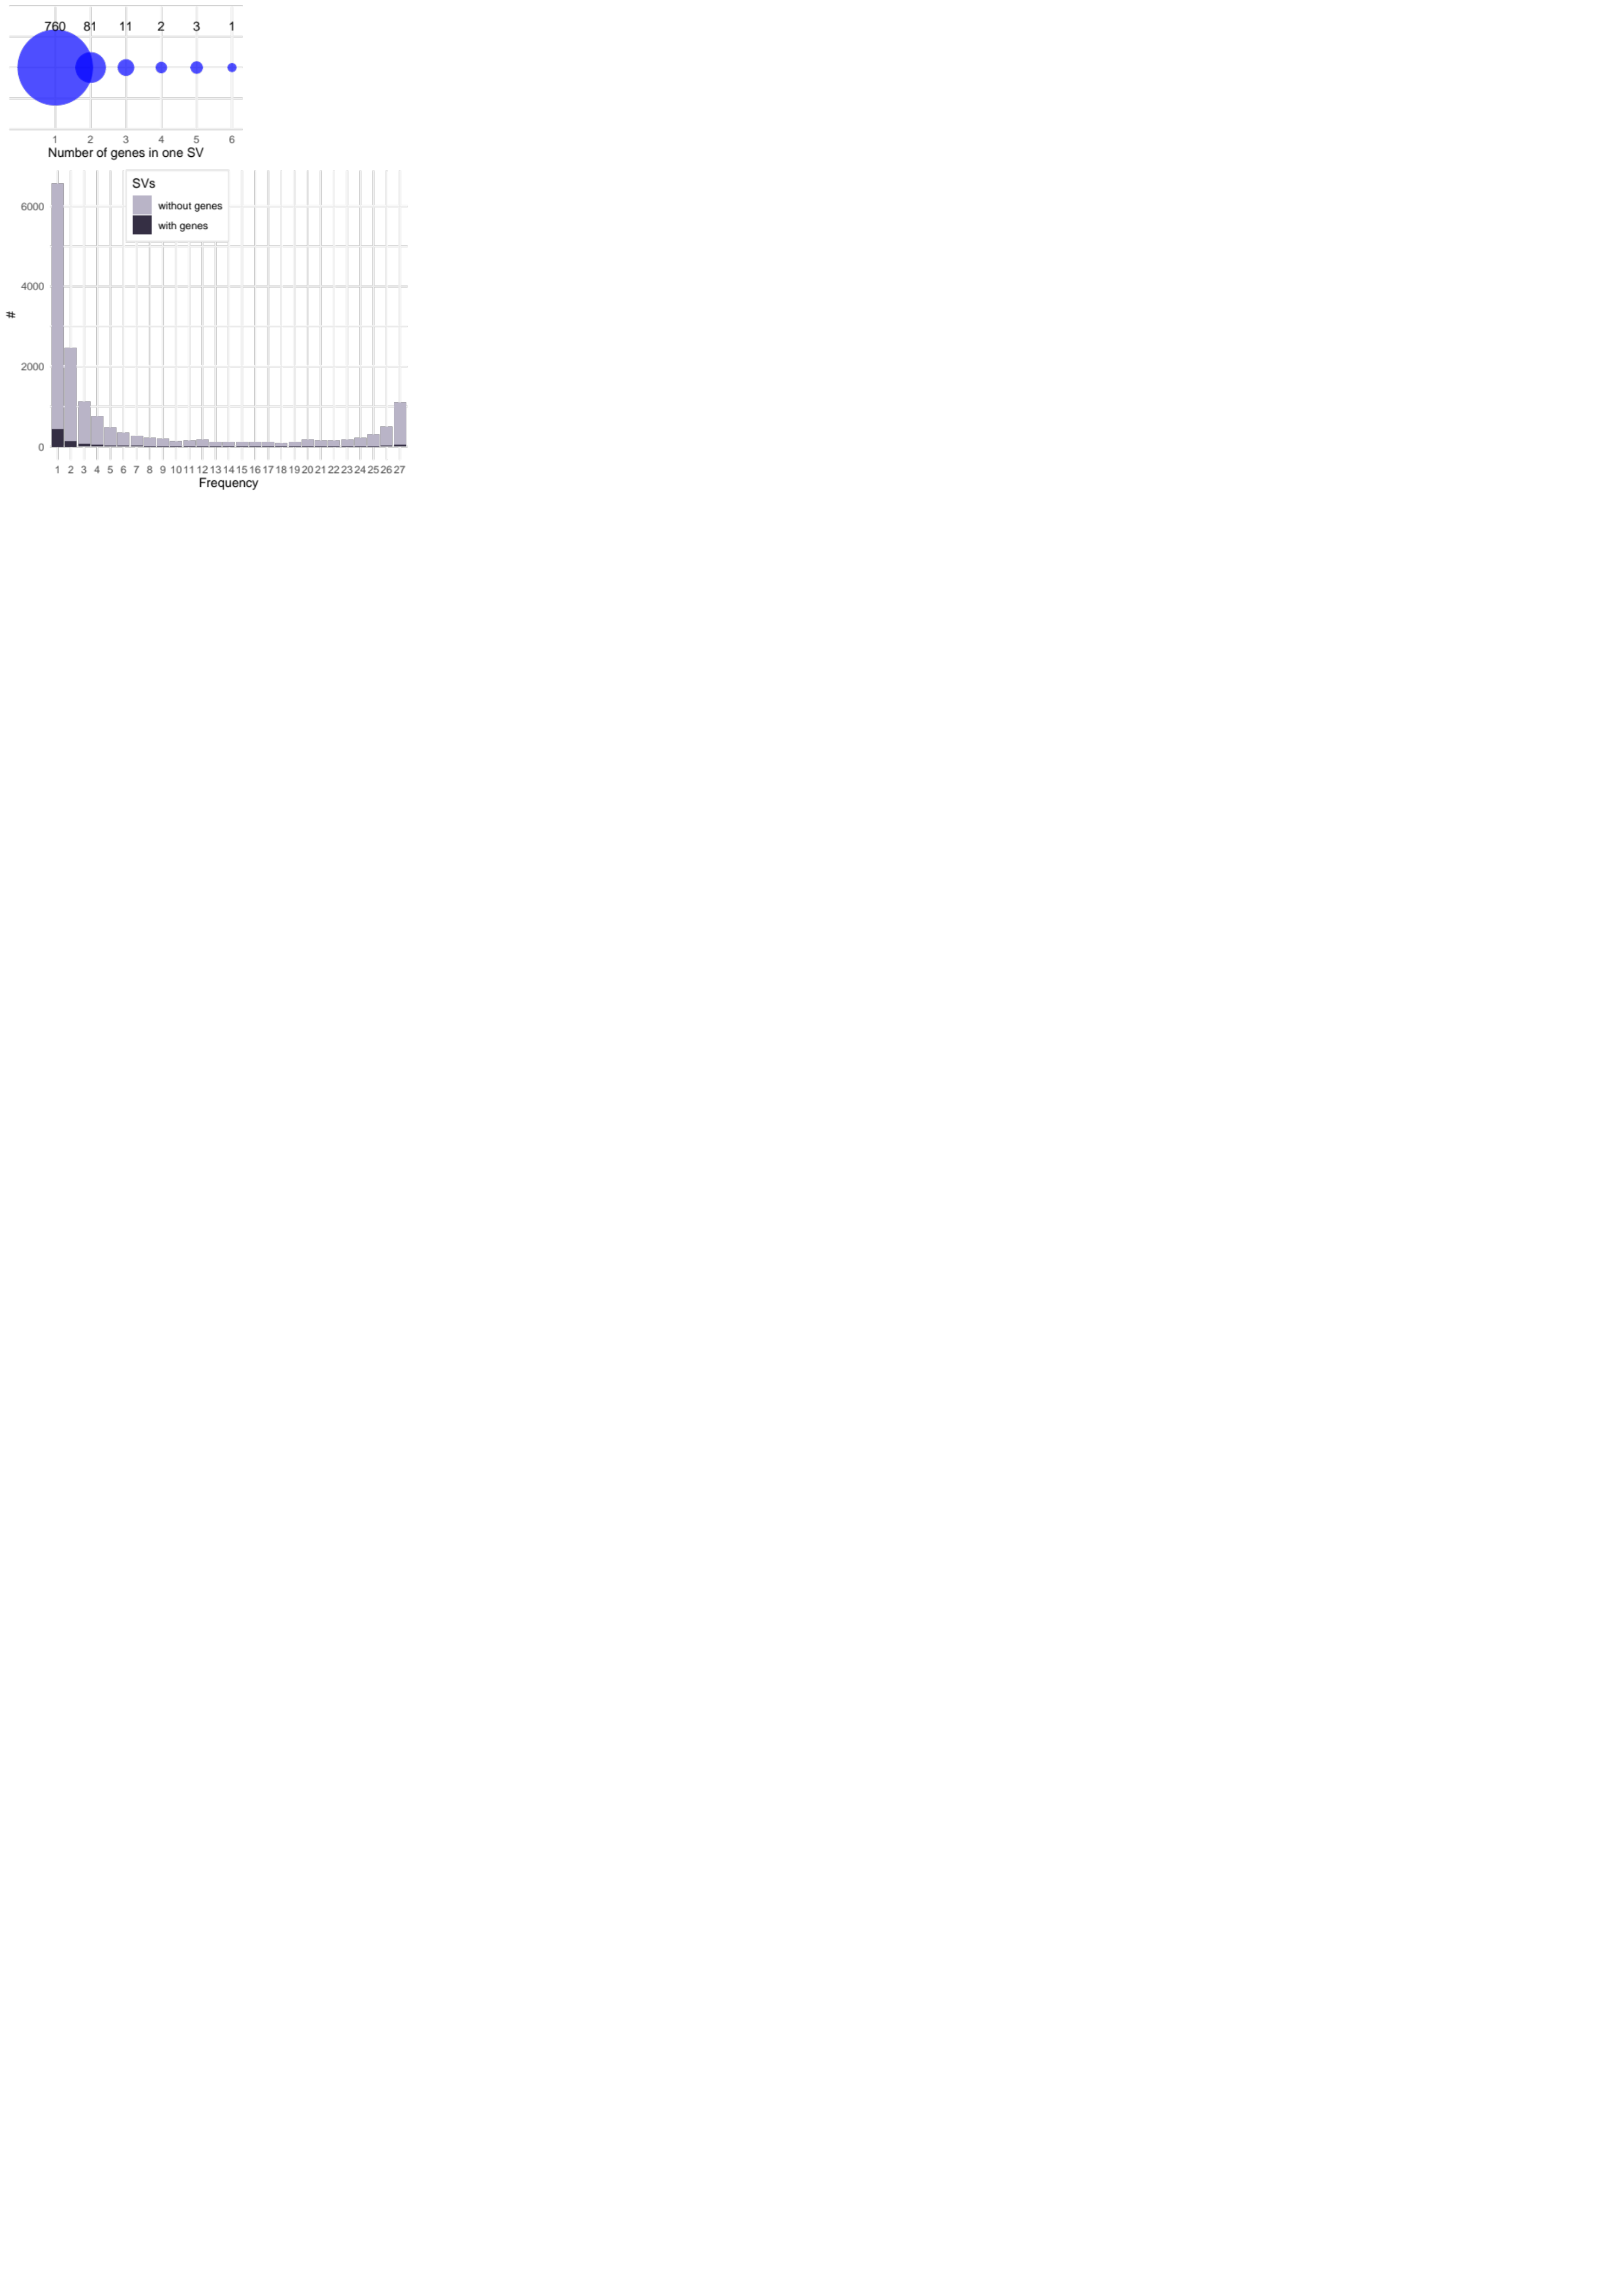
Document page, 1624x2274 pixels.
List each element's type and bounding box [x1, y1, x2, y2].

picture [0, 0, 412, 495]
